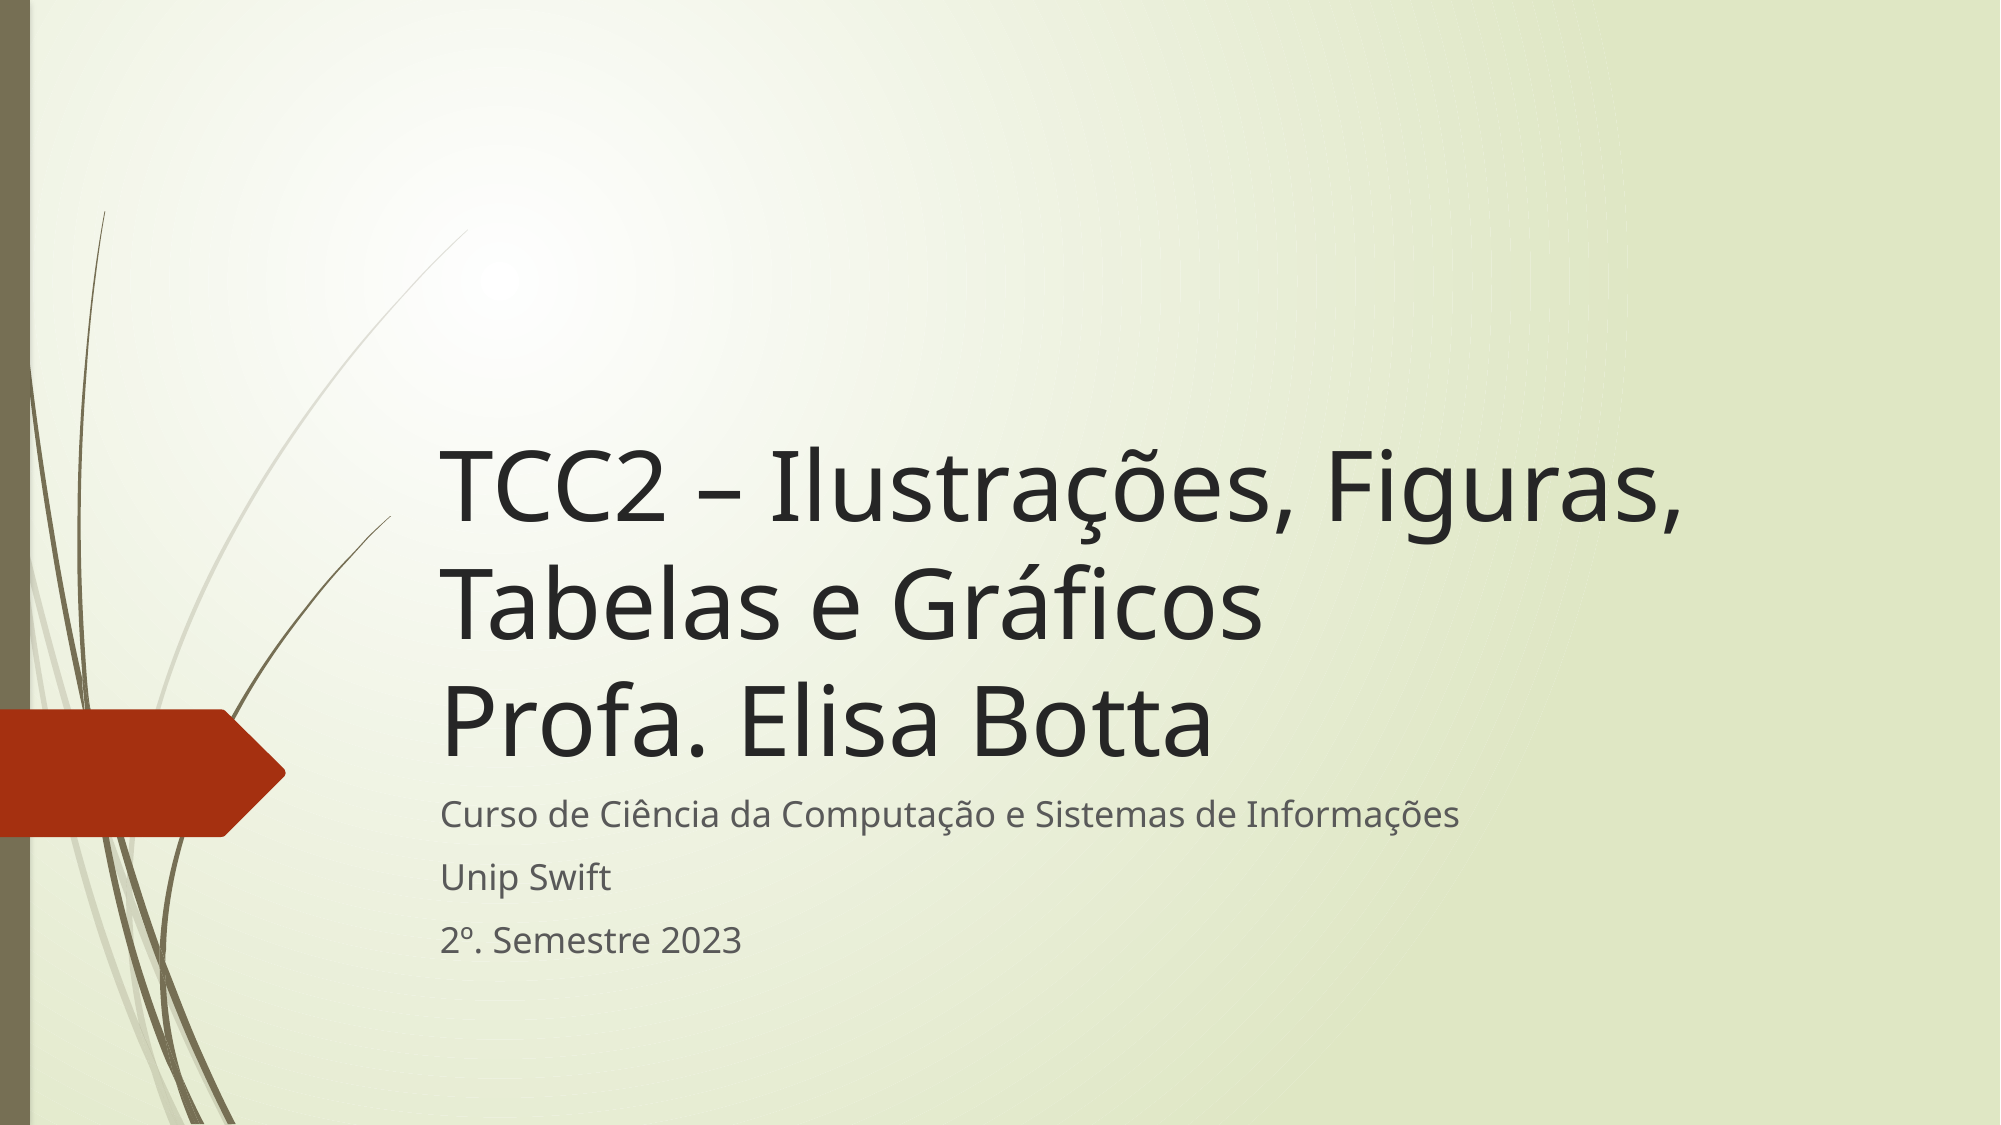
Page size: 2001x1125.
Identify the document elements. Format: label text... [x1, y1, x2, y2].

subtitle Curso de Ciência da Computação e Sistemas de Informações Unip Swift 2º. Semestre 2023 [424, 783, 1888, 969]
title TCC2 – Ilustrações, Figuras, Tabelas e Gráficos Profa. Elisa Botta [424, 412, 1888, 783]
